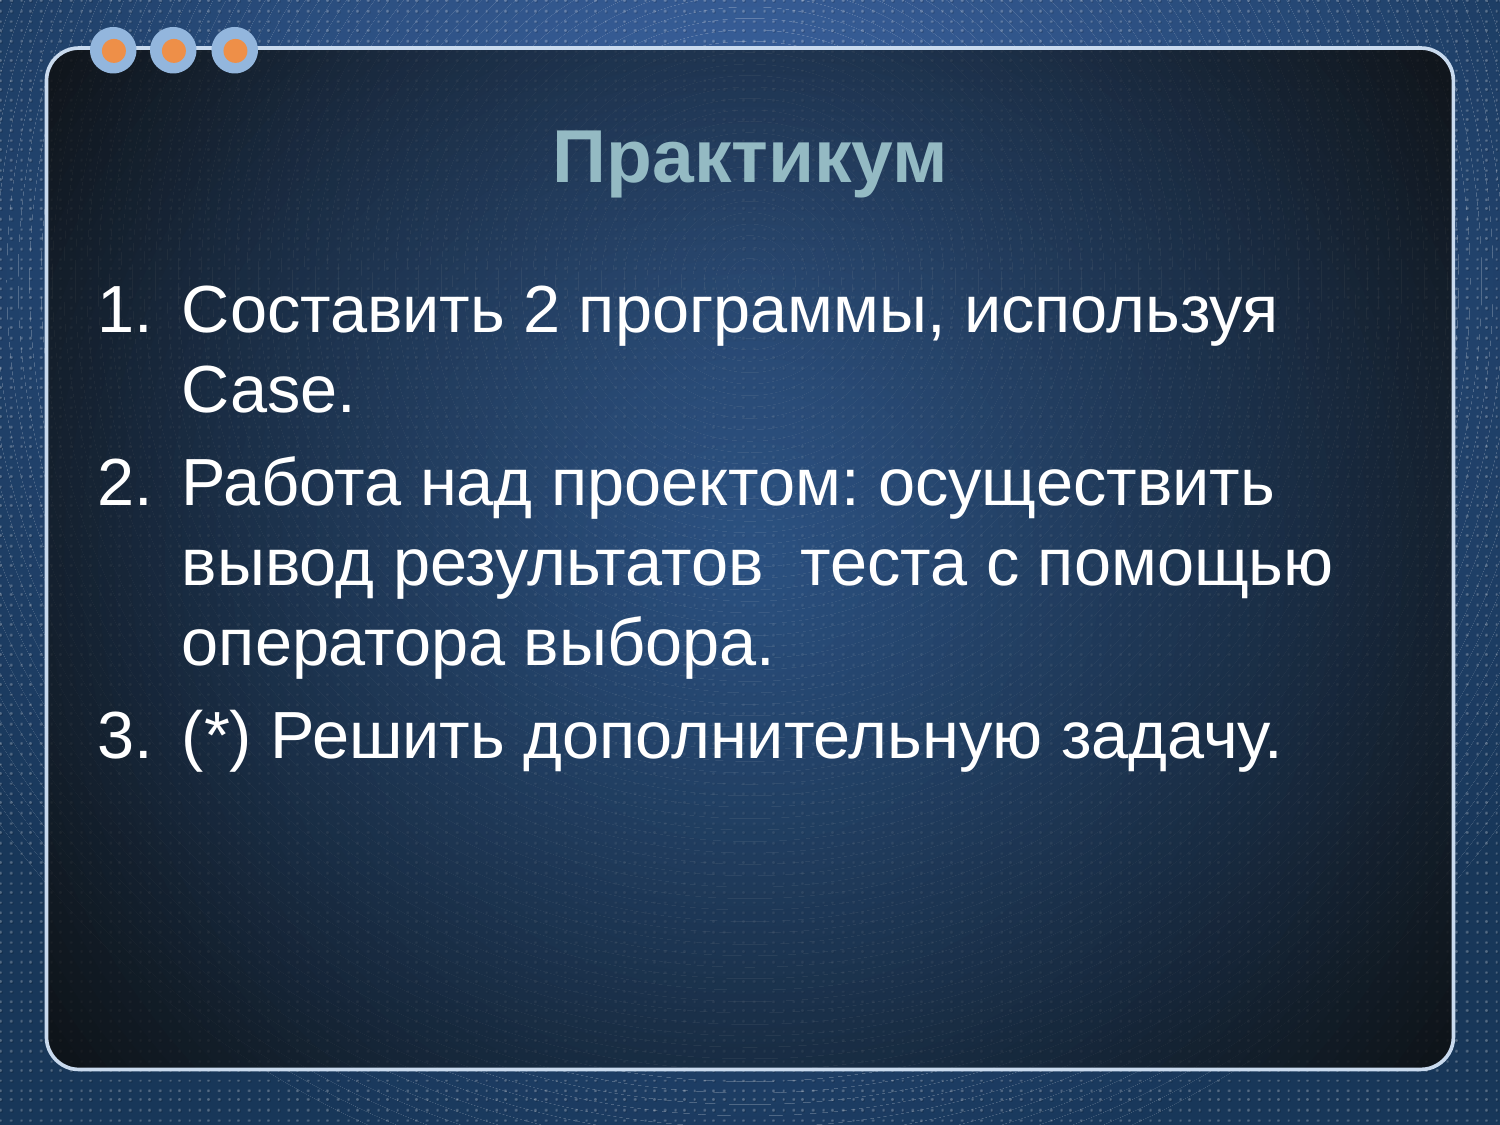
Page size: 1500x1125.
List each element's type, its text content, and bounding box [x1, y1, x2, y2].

title Практикум [82, 75, 1419, 231]
list Составить 2 программы, используя Case. Работа над проектом: осуществить вывод результатов теста с помощью оператора выбора. (*) Решить дополнительную задачу. [82, 258, 1415, 1050]
